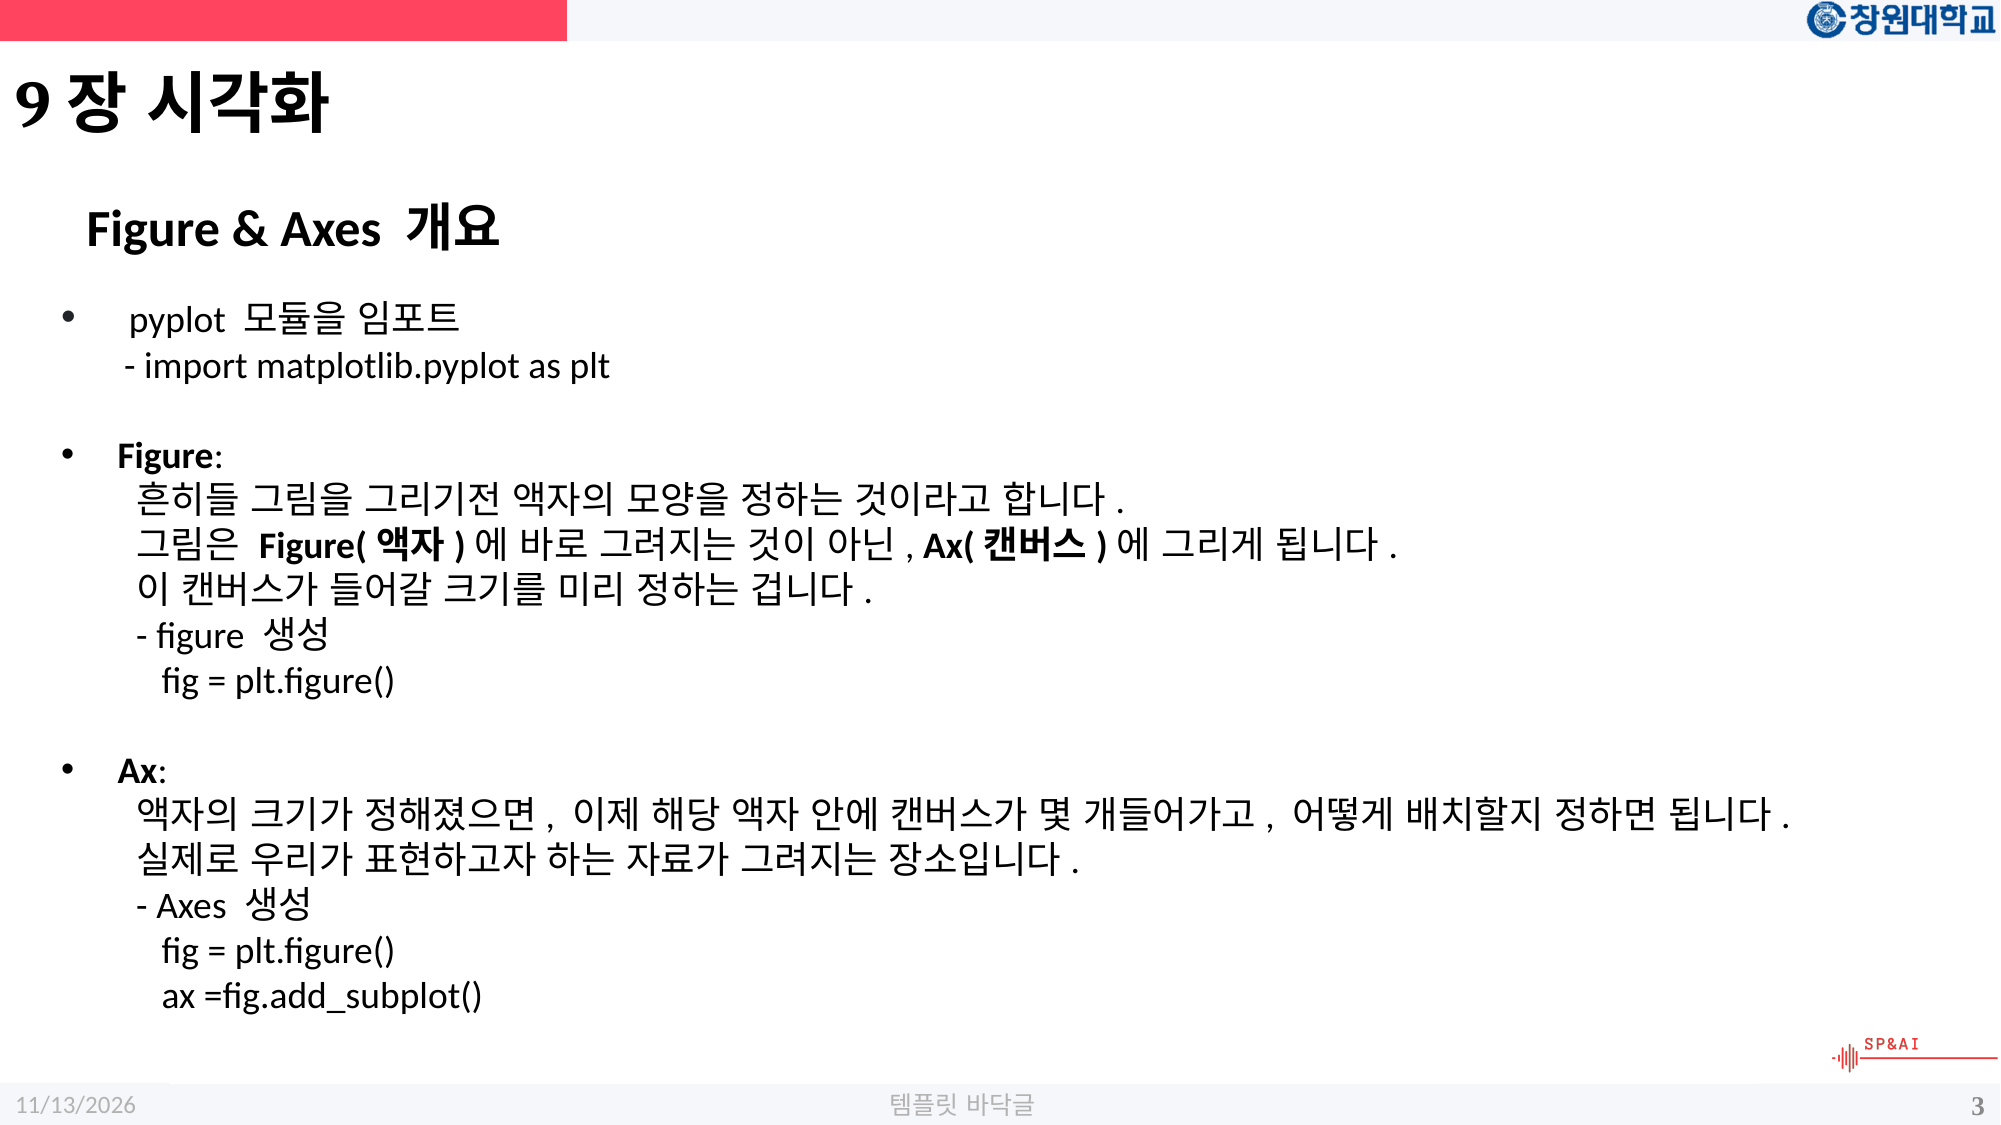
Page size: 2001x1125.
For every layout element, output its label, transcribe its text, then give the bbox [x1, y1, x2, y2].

text_box Figure & Axes 개요 [71, 194, 1974, 241]
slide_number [0, 1082, 170, 1125]
picture [1801, 0, 2000, 42]
picture [1816, 1028, 2001, 1077]
text_box pyplot 모듈을 임포트 - import matplotlib.pyplot as plt Figure: 흔히들 그림을 그리기전 액자의 모양을 정하는 것이라고 합니다. 그림은 Figure(액자)에 바로 그려지는 것이 아닌, Ax(캔버스)에 그리게 됩니다. 이 캔버스가 들어갈 크기를 미리 정하는 겁니다. - figure 생성 fig = plt.figure() Ax: 액자의 크기가 정해졌으면, 이제 해당 액자 안에 캔버스가 몇 개들어가고, 어떻게 배치할지 정하면 됩니다. 실제로 우리가 표현하고자 하는 자료가 그려지는 장소입니다. - Axes 생성 fig = plt.figure() ax =fig.add_subplot() [46, 283, 1966, 1024]
footer 템플릿 바닥글 [169, 1084, 1755, 1125]
title 9장 시각화 [0, 39, 1867, 173]
slide_number 3 [1755, 1083, 2000, 1125]
